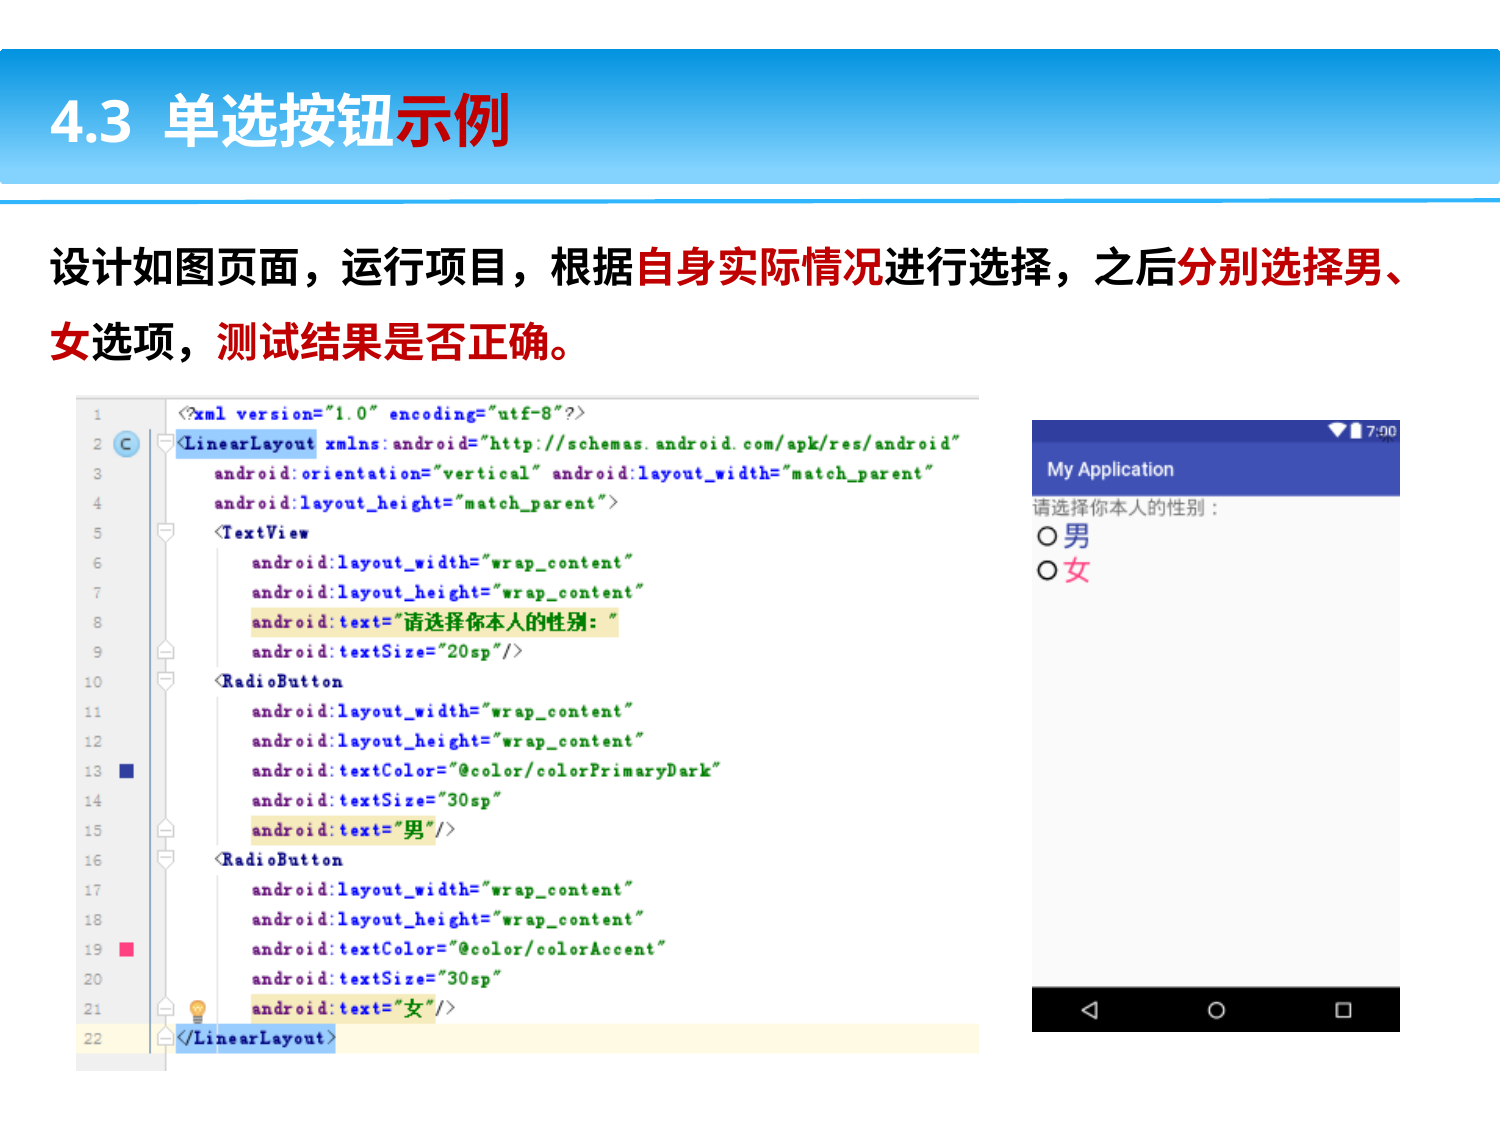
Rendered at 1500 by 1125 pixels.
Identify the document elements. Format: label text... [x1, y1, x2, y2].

picture [1032, 420, 1400, 1033]
text_box 4.3 单选按钮示例 [34, 54, 1356, 185]
text_box 设计如图页面，运行项目，根据自身实际情况进行选择，之后分别选择男、女选项，测试结果是否正确。 [34, 208, 1459, 374]
picture [76, 394, 979, 1071]
